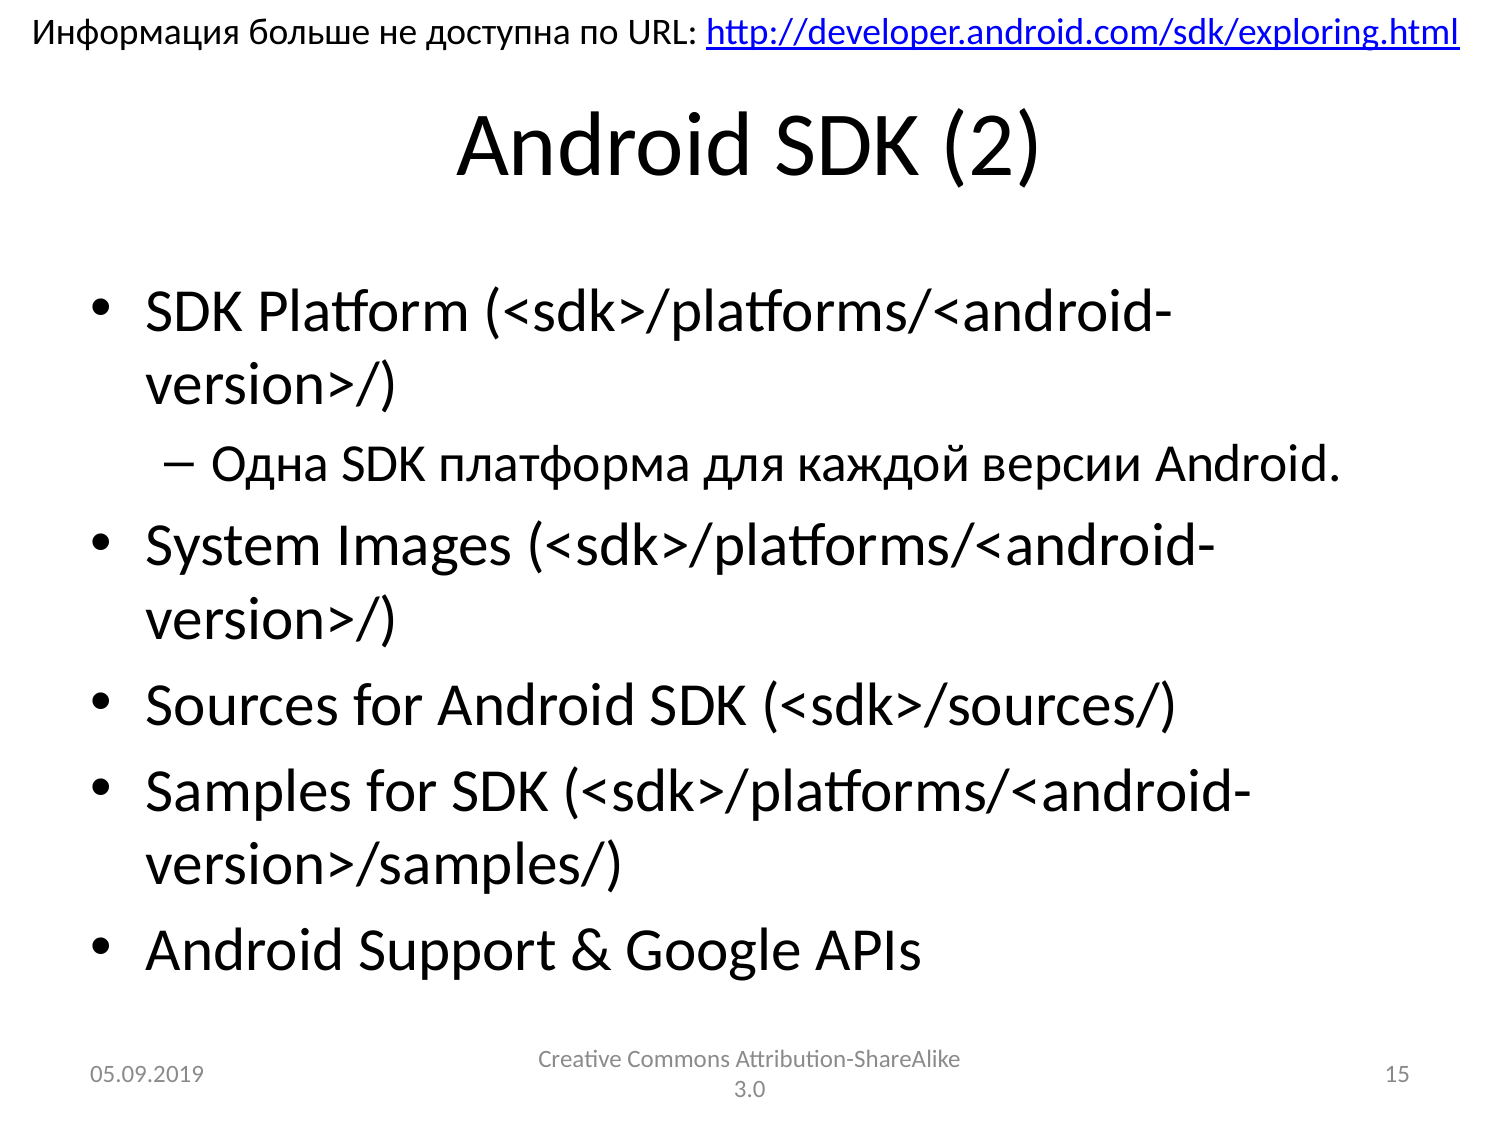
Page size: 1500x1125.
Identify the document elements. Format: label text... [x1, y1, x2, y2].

slide_number 15 [1074, 1042, 1425, 1103]
footer Creative Commons Attribution-ShareAlike 3.0 [512, 1042, 988, 1103]
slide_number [75, 1042, 425, 1103]
text_box Информация больше не доступна по URL: http://developer.android.com/sdk/exploring.html [0, 0, 1500, 60]
list SDK Platform (<sdk>/platforms/<android-version>/) Одна SDK платформа для каждой версии Android. System Images (<sdk>/platforms/<android-version>/) Sources for Android SDK (<sdk>/sources/) Samples for SDK (<sdk>/platforms/<android-version>/samples/) Android Support & Google APIs [75, 262, 1425, 1005]
title Android SDK (2) [75, 60, 1425, 233]
